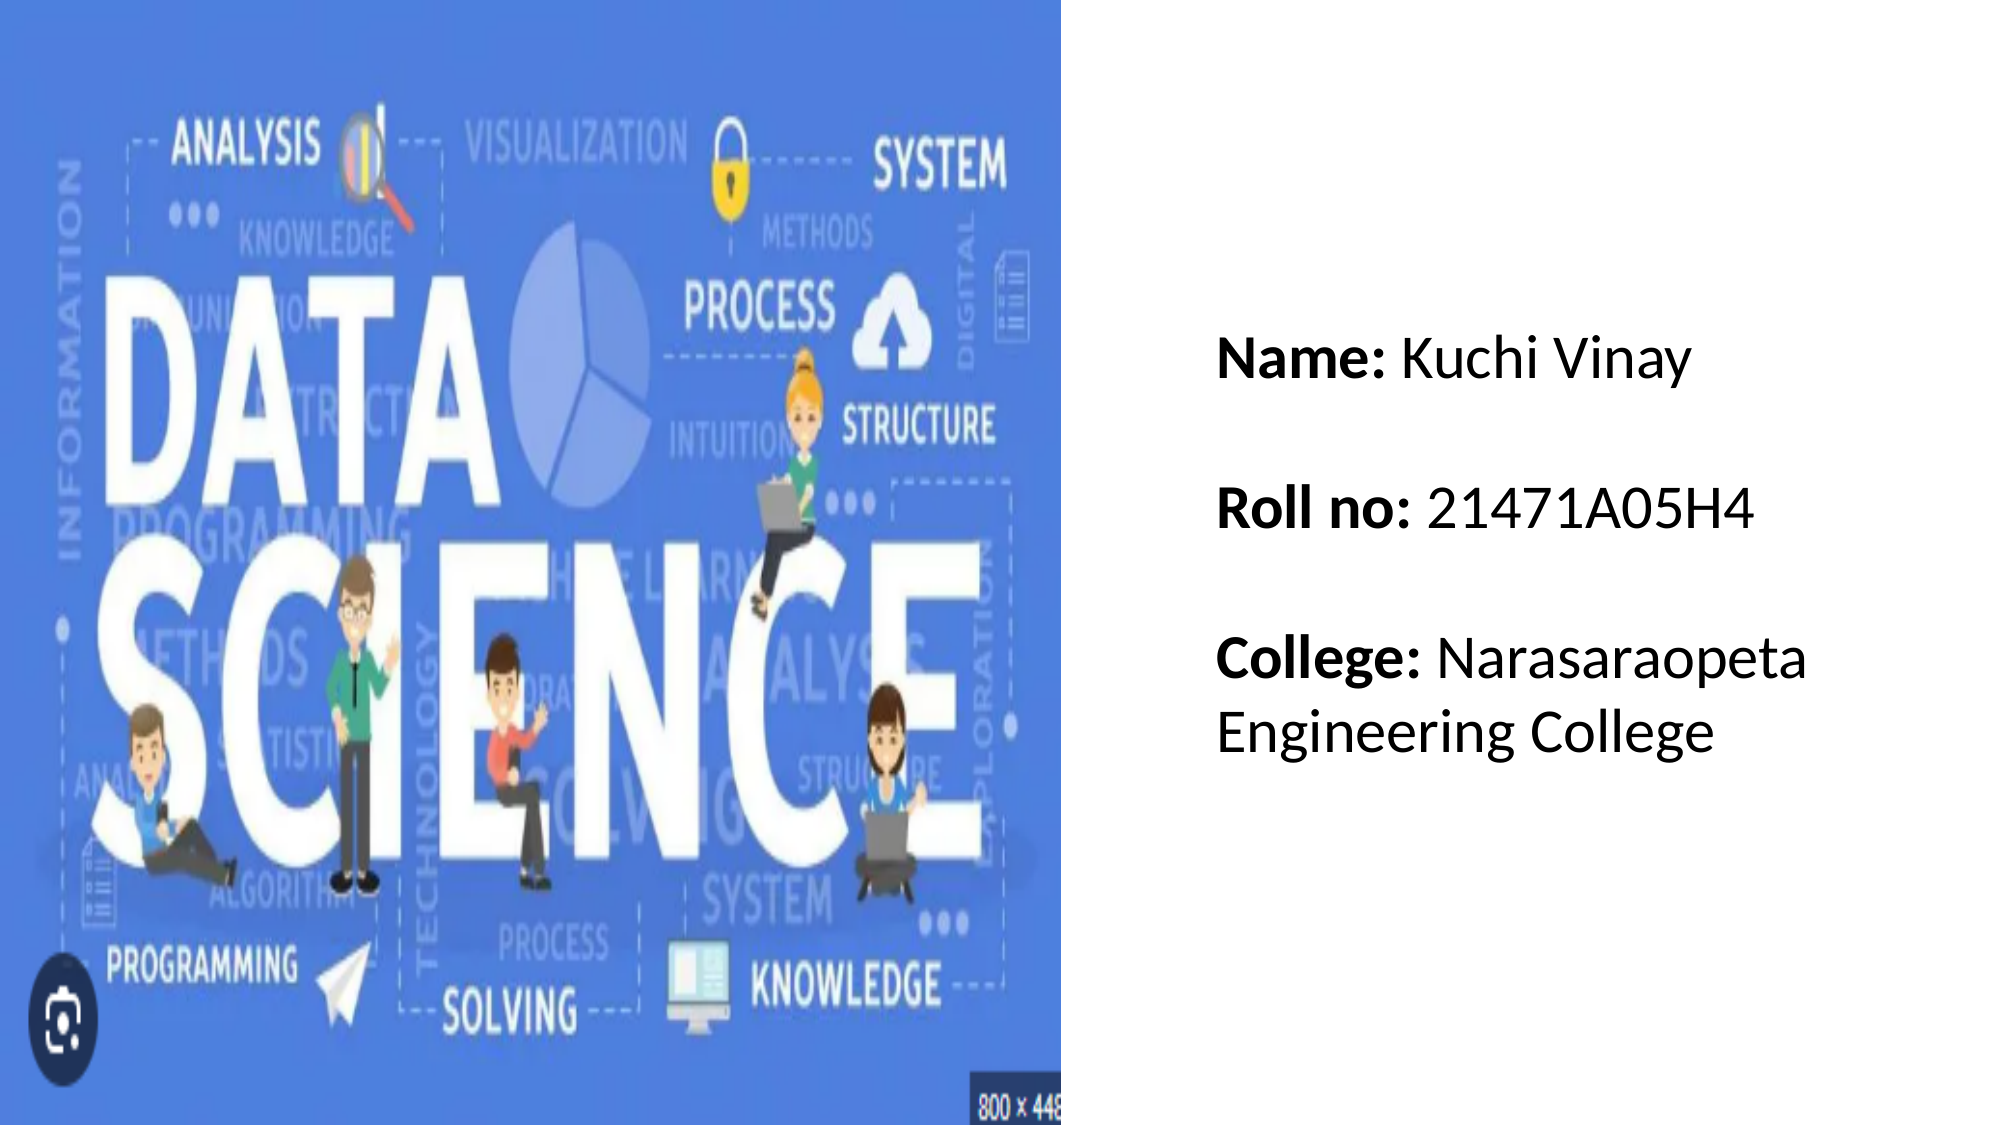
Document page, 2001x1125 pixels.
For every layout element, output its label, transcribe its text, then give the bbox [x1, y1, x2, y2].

picture [0, 0, 1061, 1125]
text_box Name: Kuchi Vinay Roll no: 21471A05H4 College: Narasaraopeta Engineering College [1201, 308, 2000, 848]
